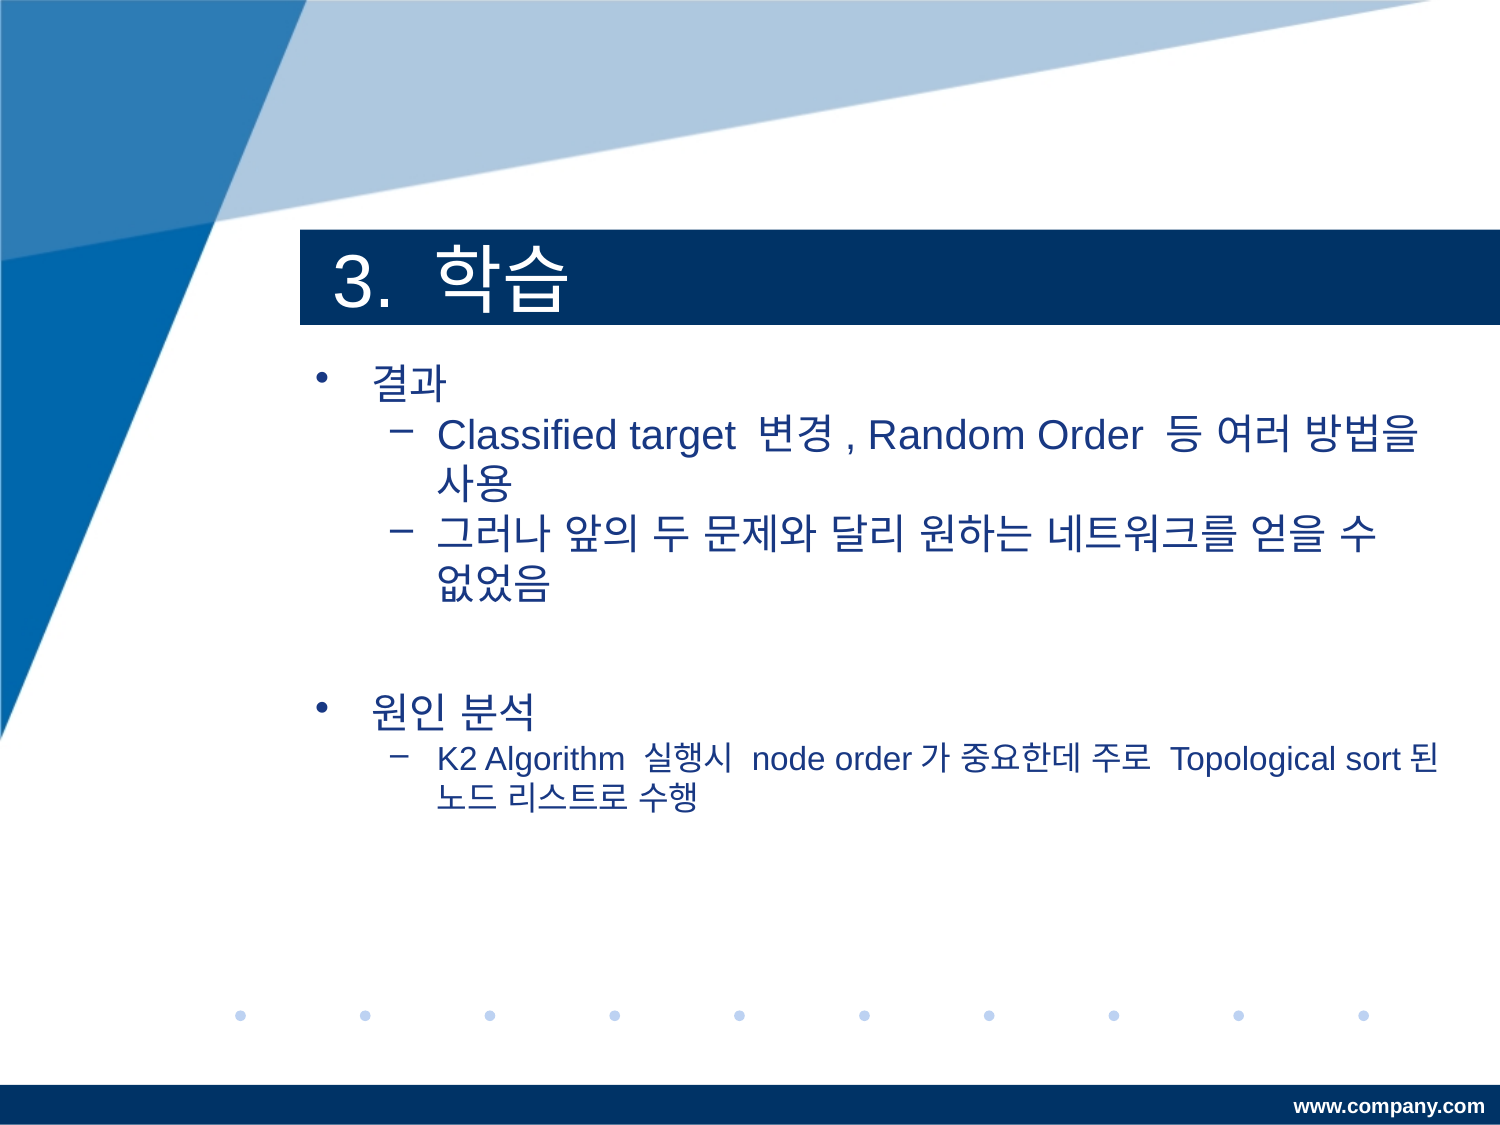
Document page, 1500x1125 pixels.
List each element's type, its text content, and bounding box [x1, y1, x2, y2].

title 3. 학습 [300, 229, 1500, 325]
picture [0, 0, 1500, 842]
list 결과 Classified target 변경, Random Order 등 여러 방법을 사용 그러나 앞의 두 문제와 달리 원하는 네트워크를 얻을 수 없었음 원인 분석 K2 Algorithm 실행시 node order가 중요한데 주로 Topological sort된 노드 리스트로 수행 [300, 350, 1475, 1013]
